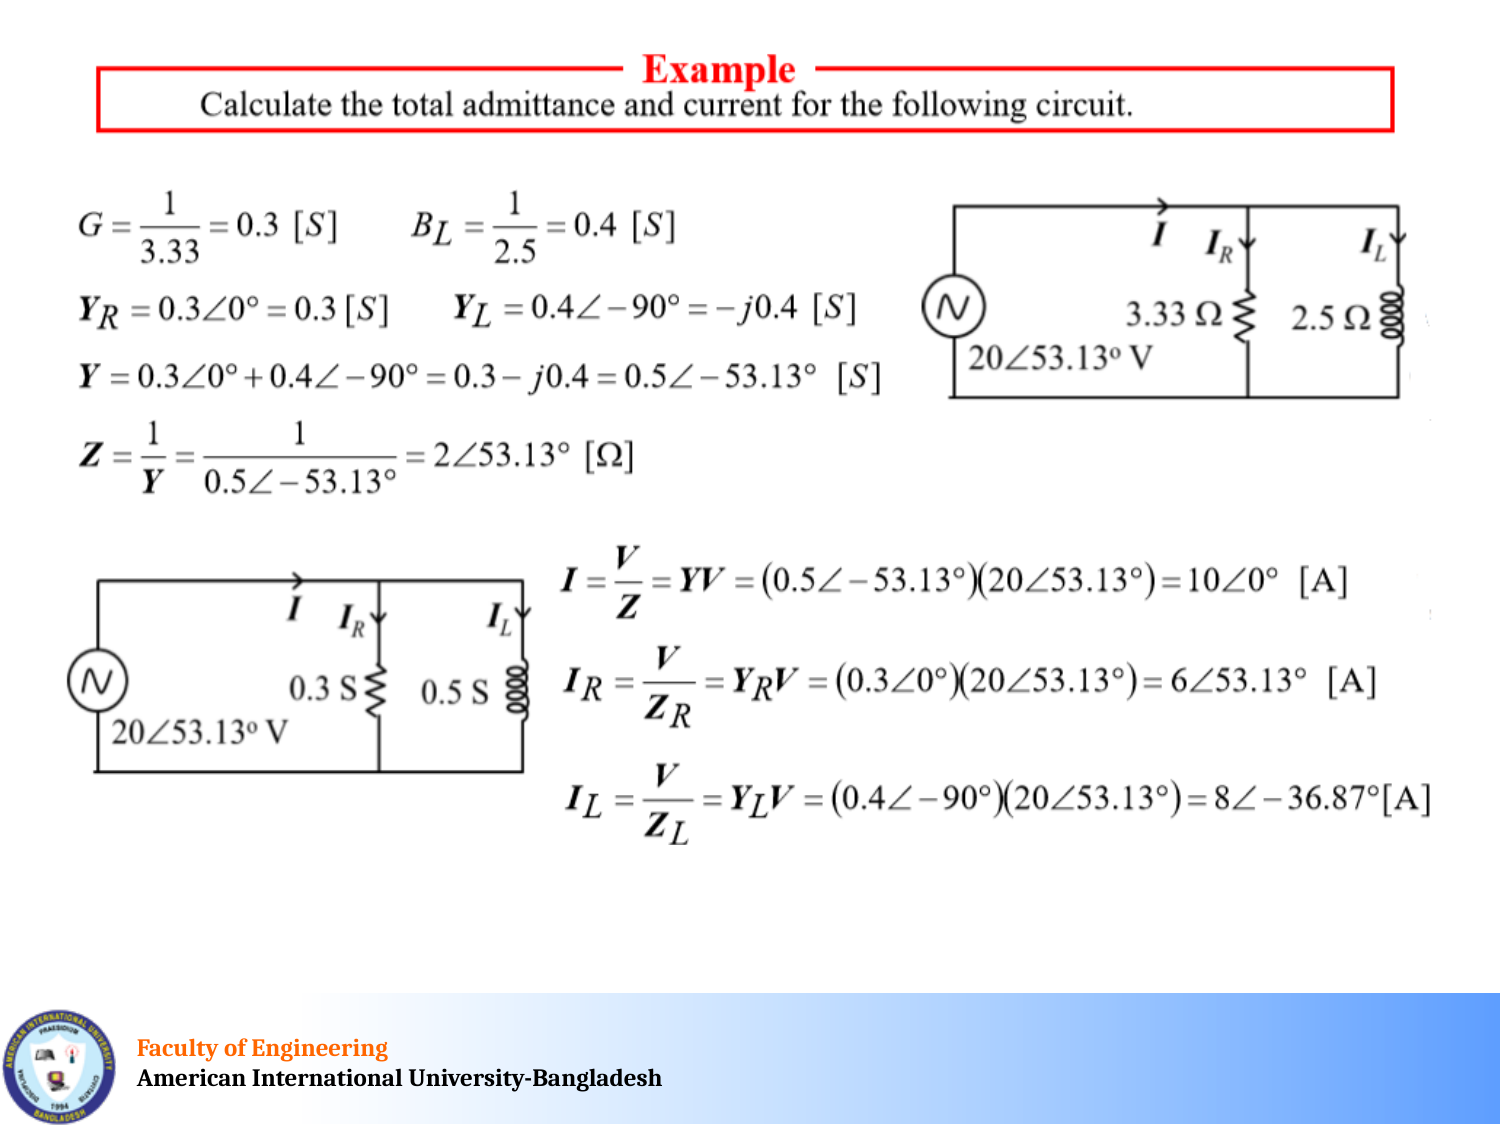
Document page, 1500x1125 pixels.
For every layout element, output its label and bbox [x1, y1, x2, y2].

picture [908, 188, 1440, 431]
picture [0, 1007, 119, 1125]
picture [59, 50, 1440, 142]
picture [59, 188, 1440, 845]
